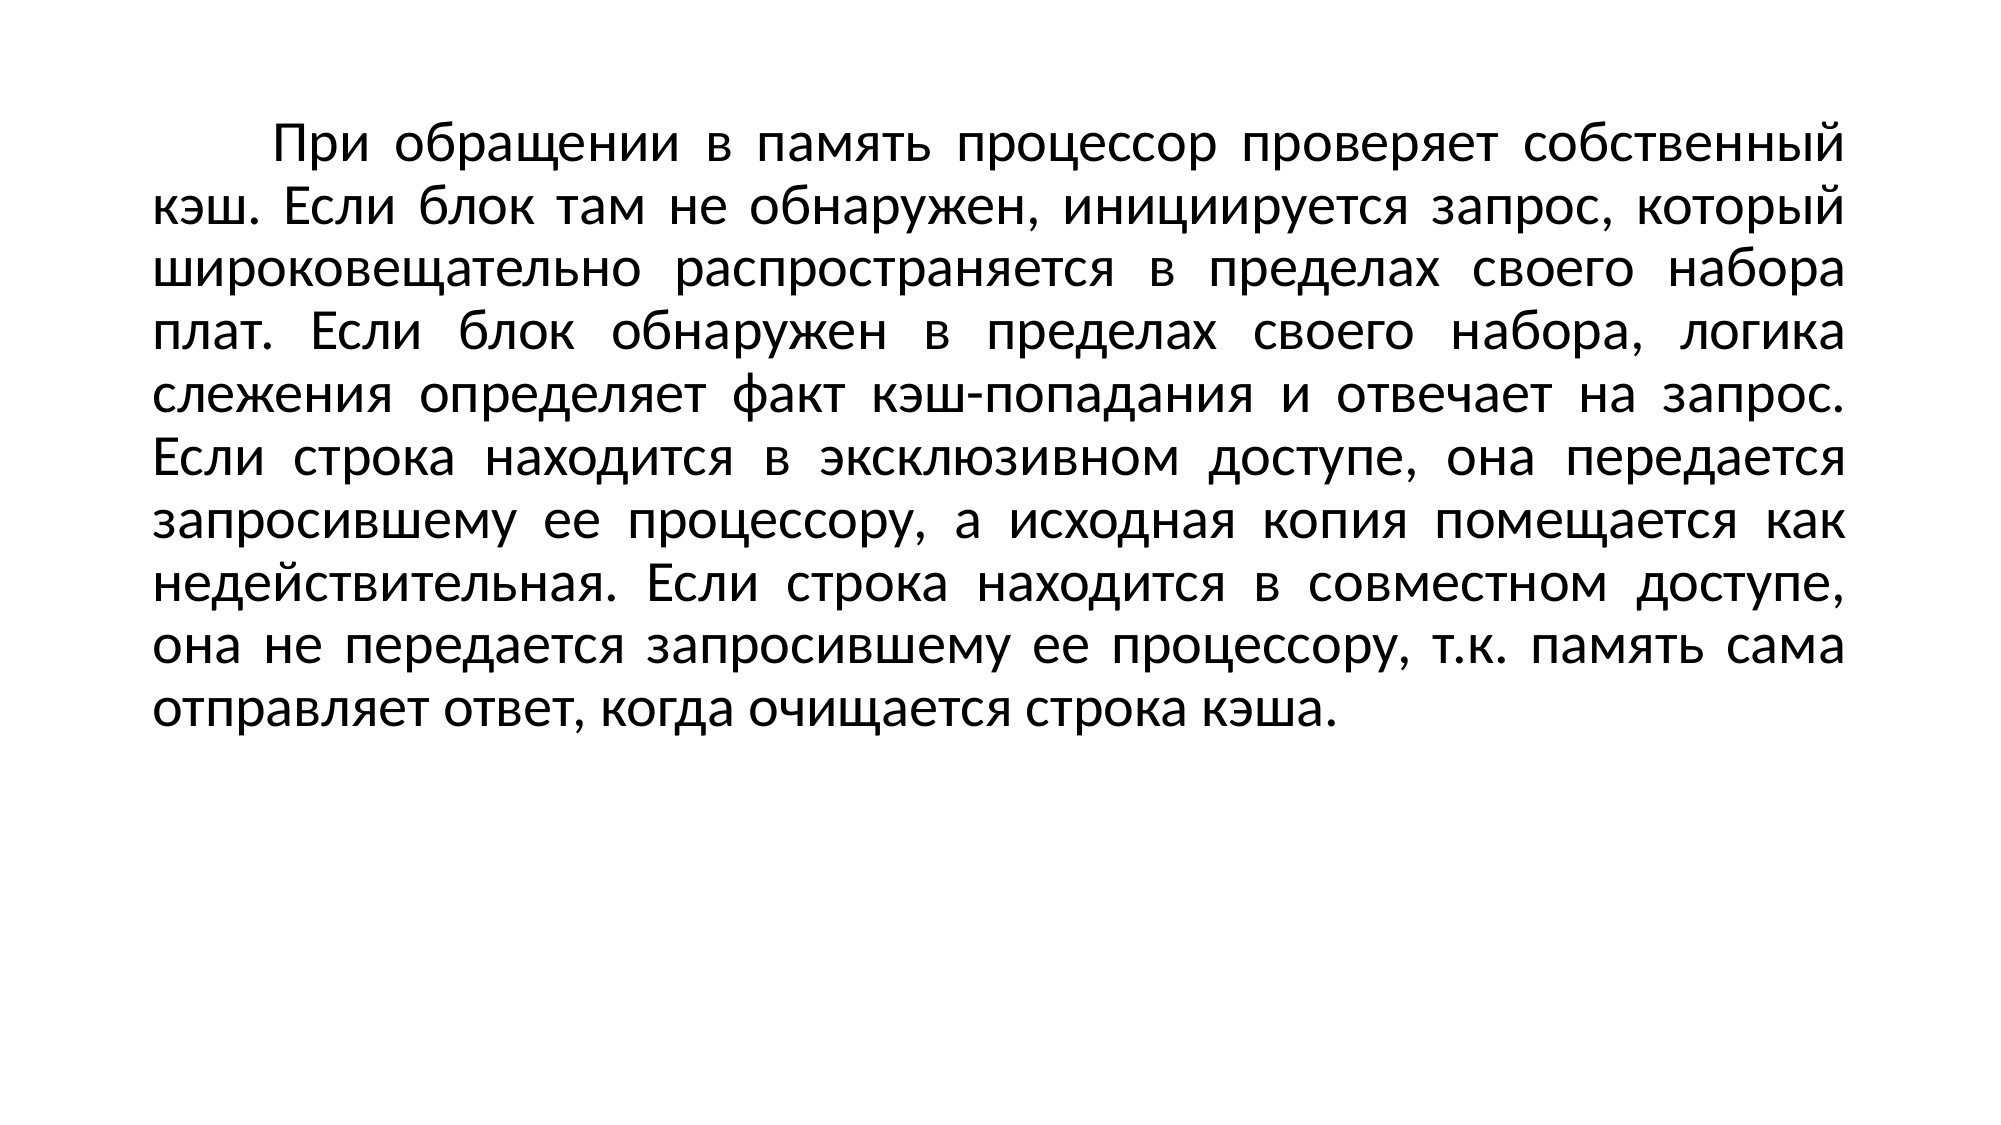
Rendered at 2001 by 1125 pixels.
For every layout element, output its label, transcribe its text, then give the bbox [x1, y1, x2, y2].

list При обращении в память процессор проверяет собственный кэш. Если блок там не обнаружен, инициируется запрос, который широковещательно распространяется в пределах своего набора плат. Если блок обнаружен в пределах своего набора, логика слежения определяет факт кэш-попадания и отвечает на запрос. Если строка находится в эксклюзивном доступе, она передается запросившему ее процессору, а исходная копия помещается как недействительная. Если строка находится в совместном доступе, она не передается запросившему ее процессору, т.к. память сама отправляет ответ, когда очищается строка кэша. [137, 103, 1863, 1014]
